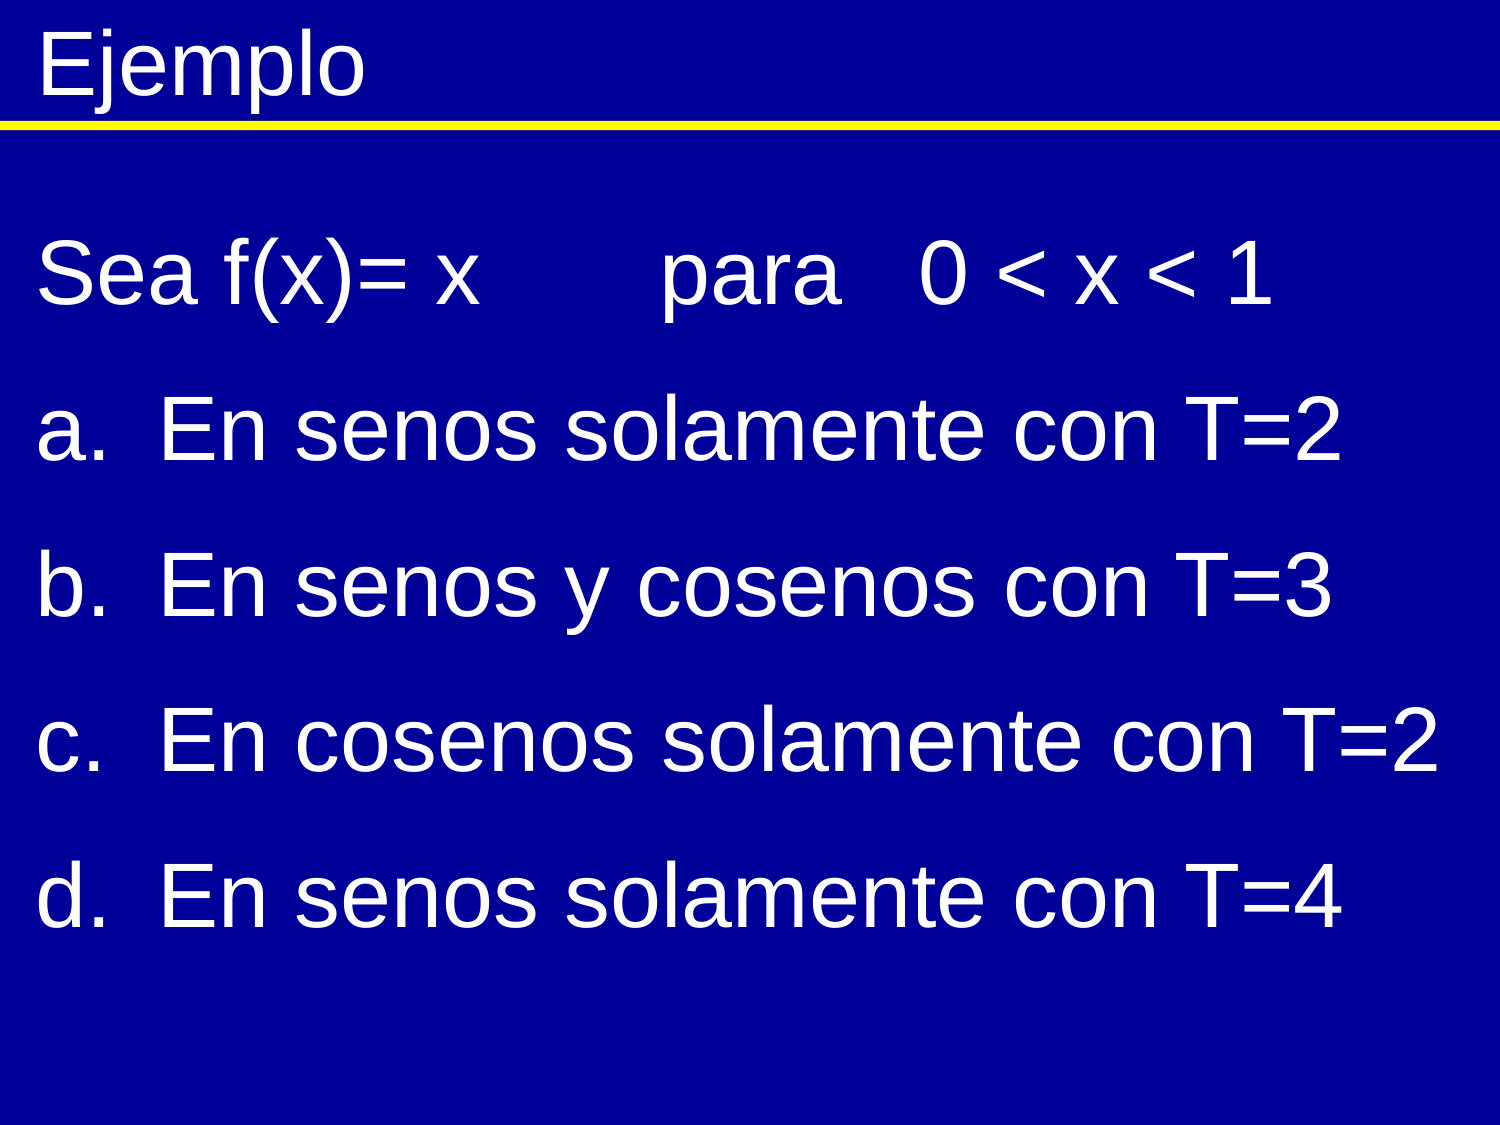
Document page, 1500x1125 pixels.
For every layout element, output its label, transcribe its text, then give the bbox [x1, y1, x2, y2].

text_box Ejemplo [21, 0, 1335, 122]
text_box Sea f(x)= x para 0 < x < 1 En senos solamente con T=2 En senos y cosenos con T=3 En cosenos solamente con T=2 En senos solamente con T=4 [20, 205, 1461, 954]
